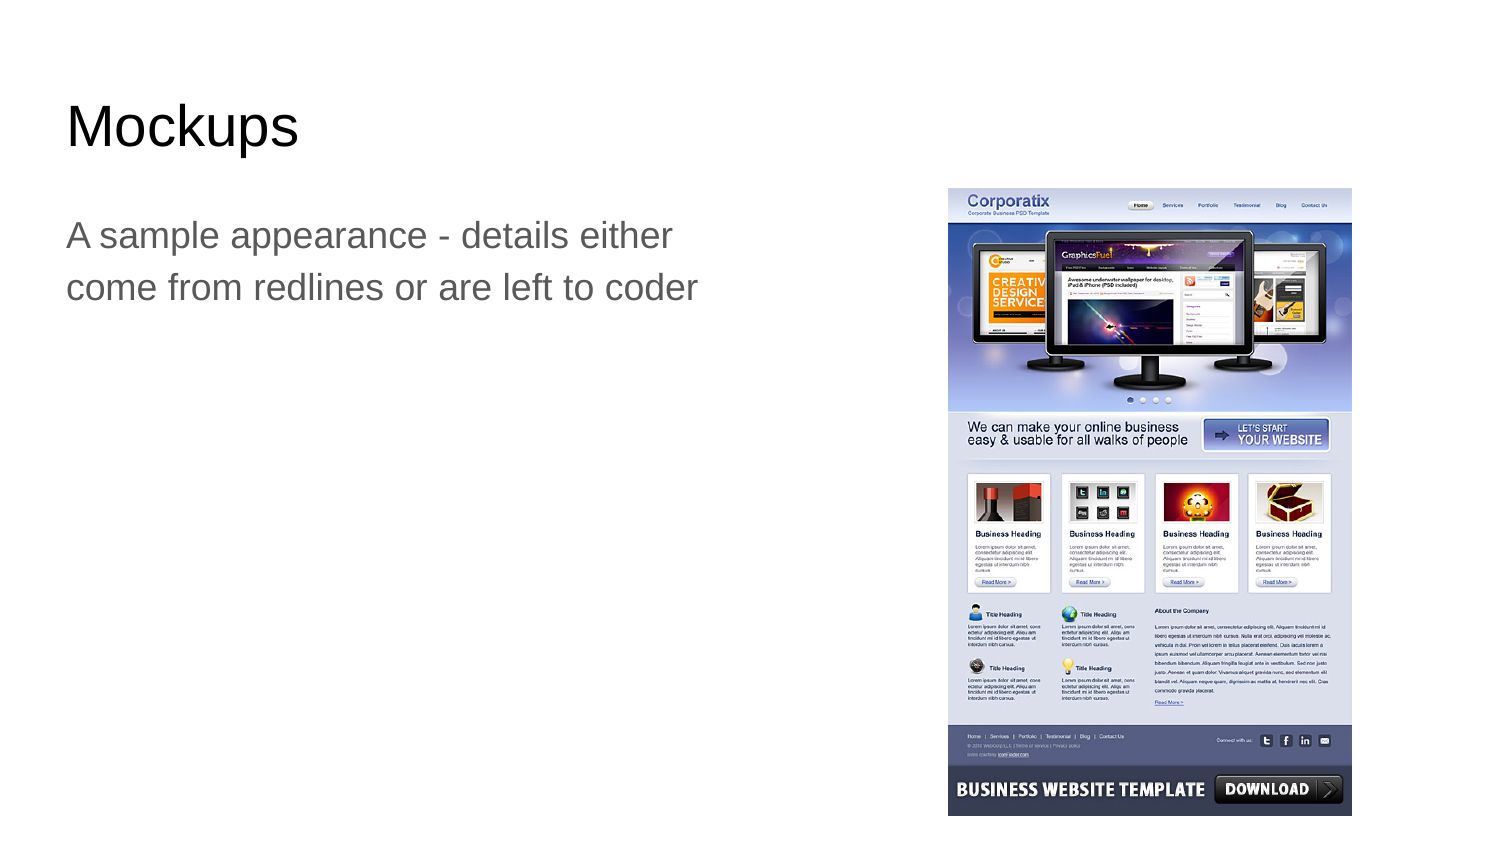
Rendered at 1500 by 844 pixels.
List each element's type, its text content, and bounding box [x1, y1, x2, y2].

list A sample appearance - details either come from redlines or are left to coder [51, 189, 754, 750]
picture [947, 188, 1352, 816]
title Mockups [51, 72, 1449, 167]
